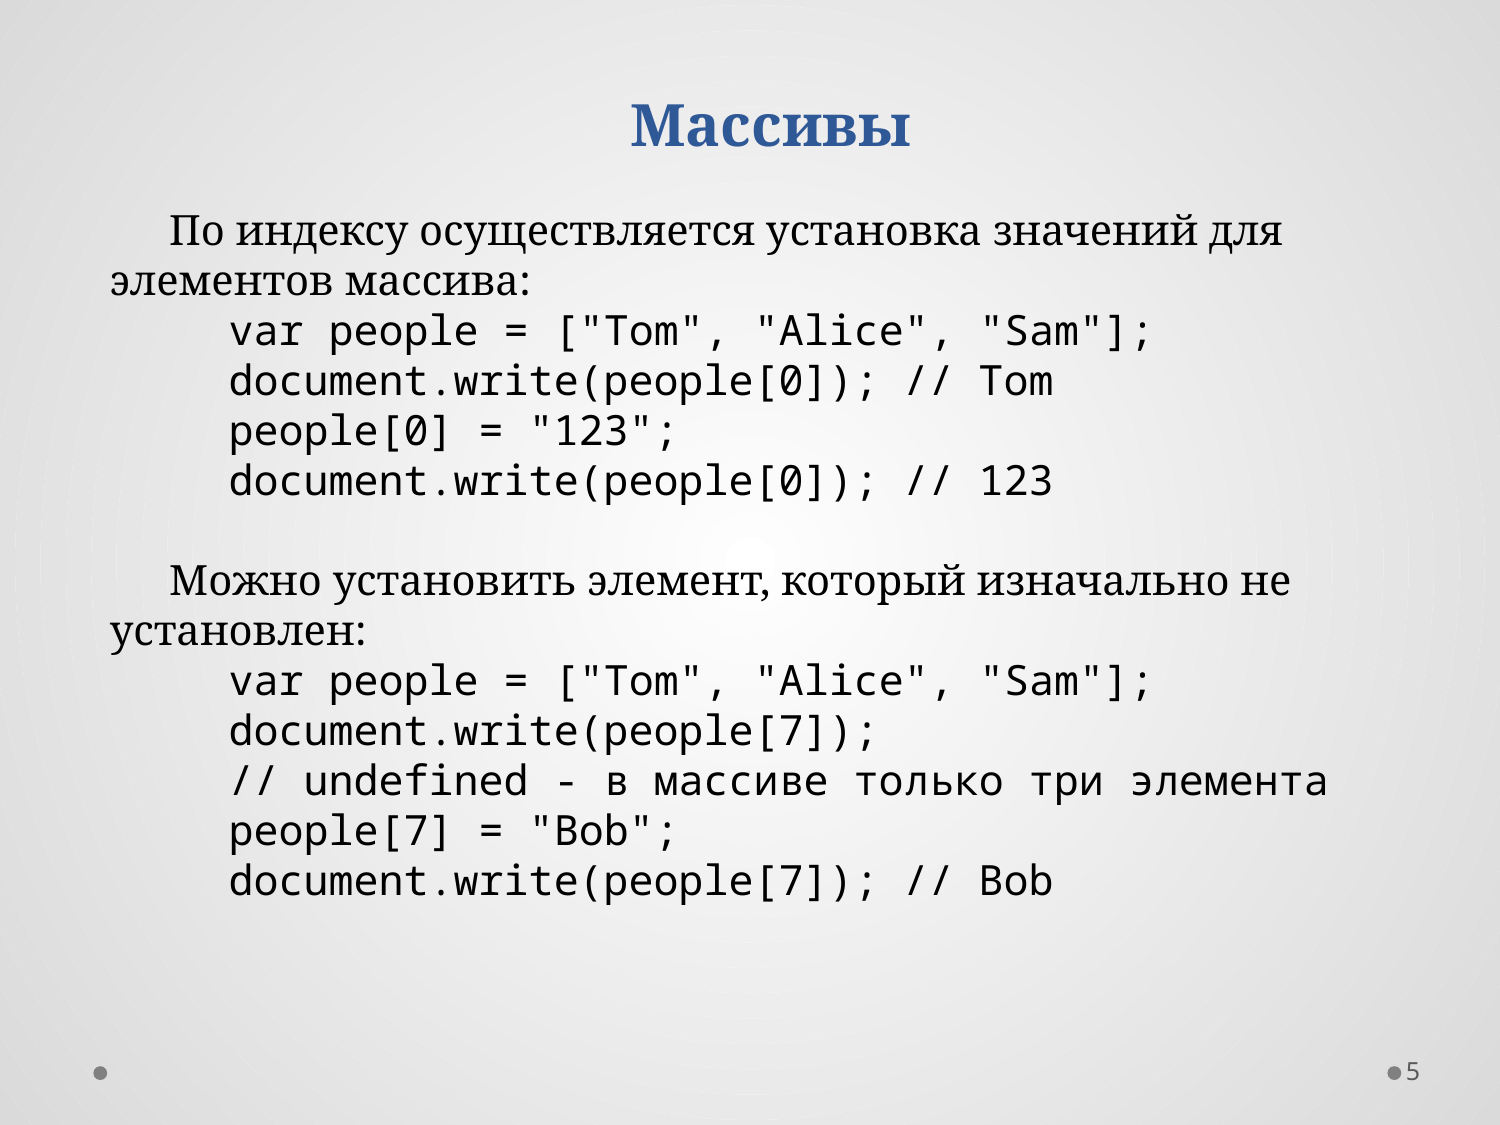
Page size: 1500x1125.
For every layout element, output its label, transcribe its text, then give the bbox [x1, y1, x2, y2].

slide_number 5 [1401, 1042, 1494, 1103]
text_box По индексу осуществляется установка значений для элементов массива: var people = ["Tom", "Alice", "Sam"]; document.write(people[0]); // Tom people[0] = "123"; document.write(people[0]); // 123 Можно установить элемент, который изначально не установлен: var people = ["Tom", "Alice", "Sam"]; document.write(people[7]); // undefined - в массиве только три элемента people[7] = "Bob"; document.write(people[7]); // Bob [95, 196, 1459, 962]
text_box Массивы [118, 80, 1424, 166]
